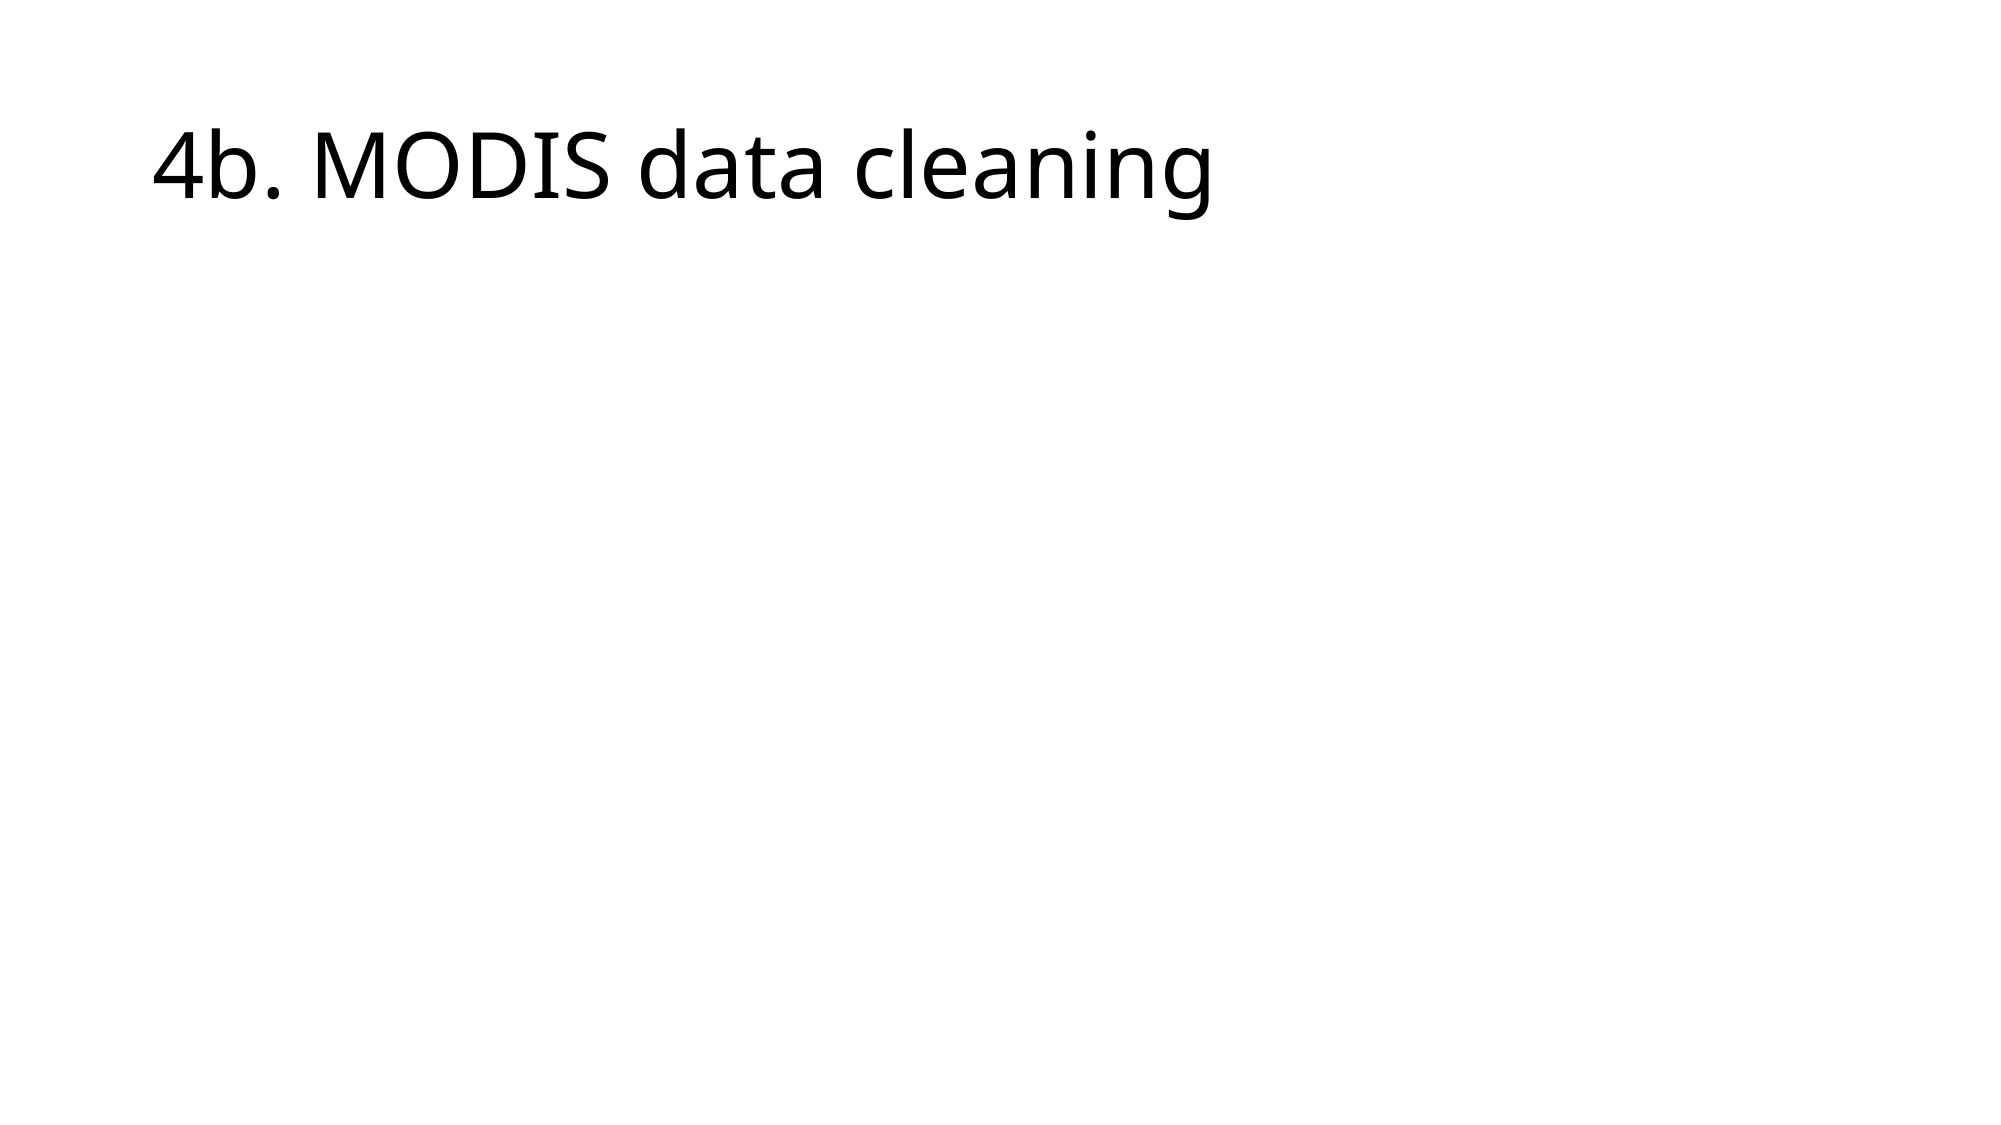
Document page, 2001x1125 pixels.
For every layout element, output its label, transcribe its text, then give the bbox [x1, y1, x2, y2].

title 4b. MODIS data cleaning [137, 59, 1863, 278]
